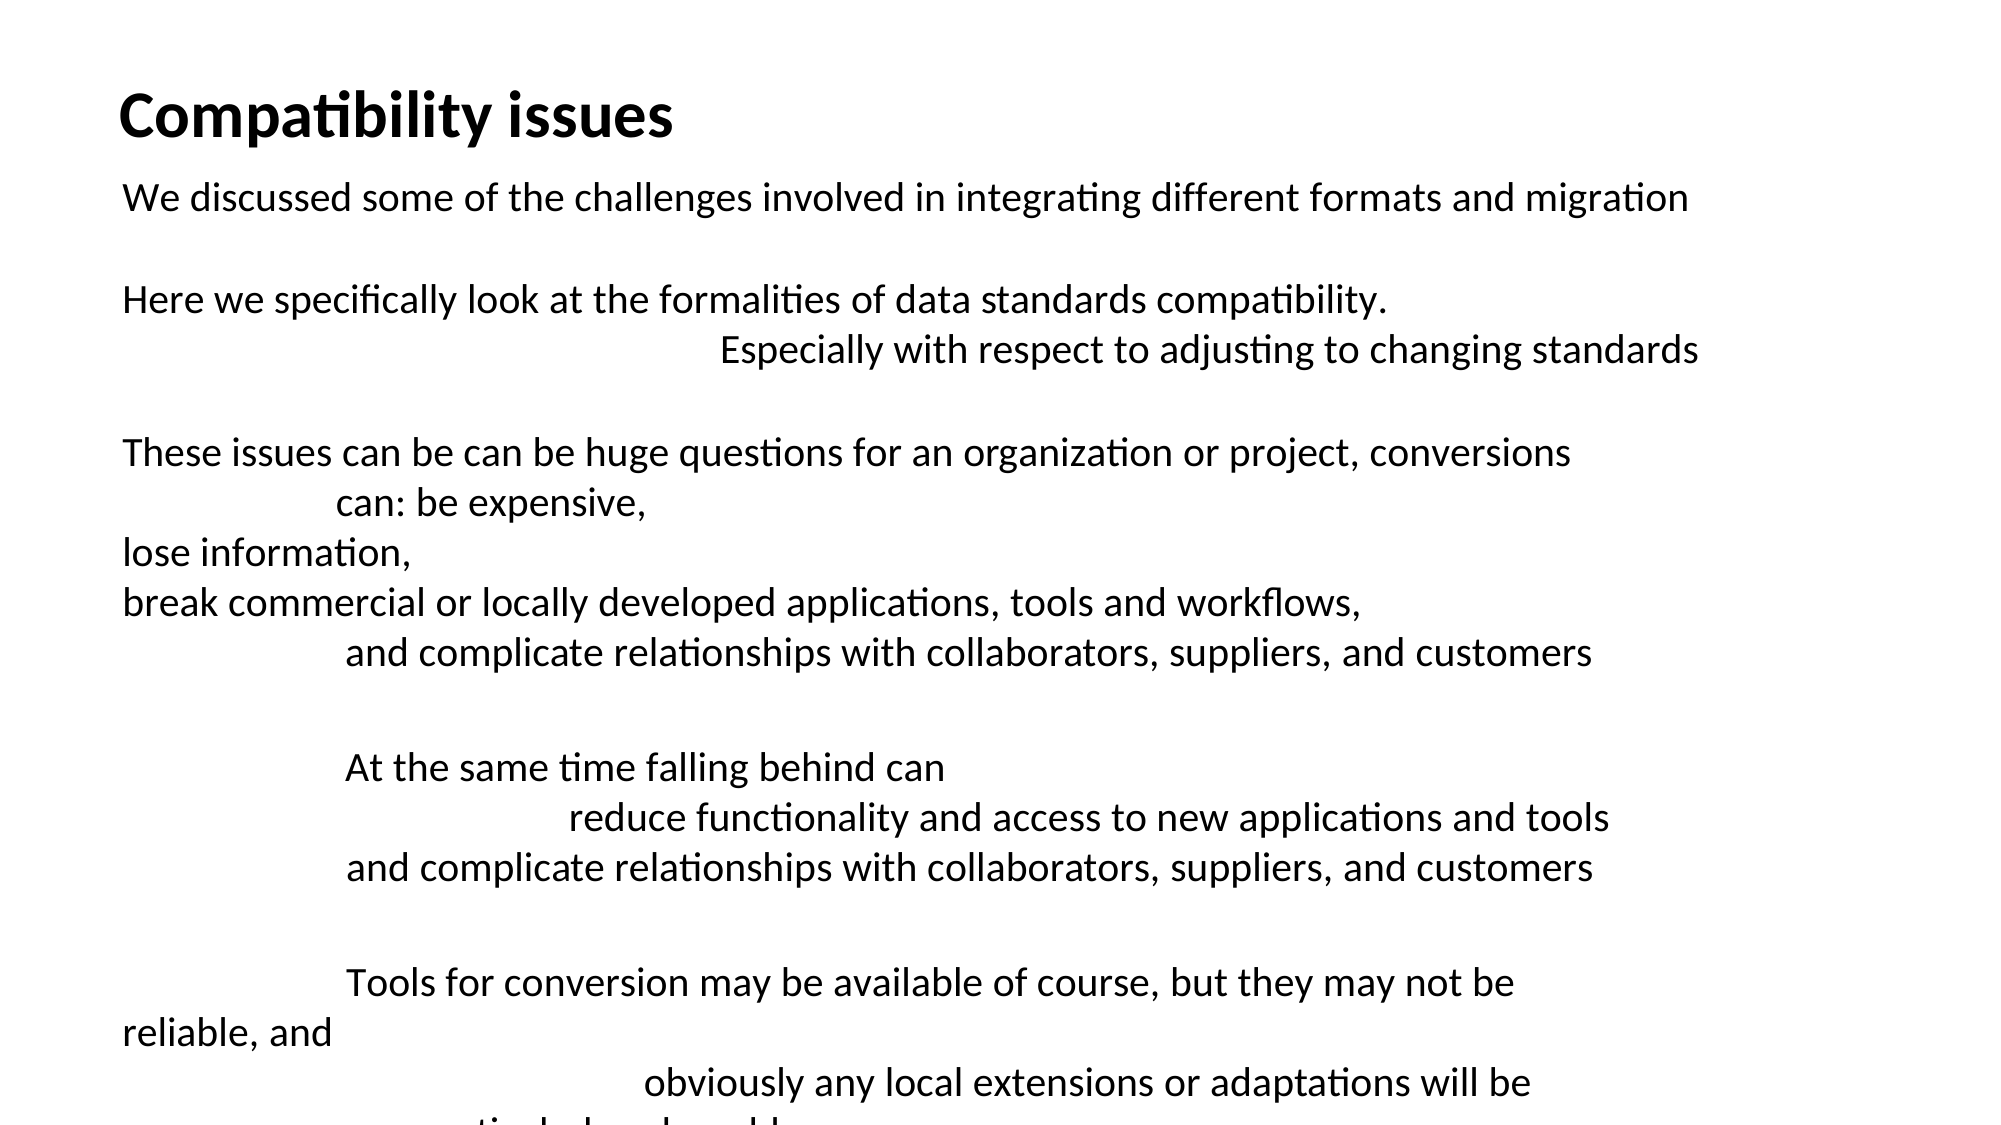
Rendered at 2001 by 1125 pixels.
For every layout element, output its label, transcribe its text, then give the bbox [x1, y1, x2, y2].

title Compatibility issues [60, 50, 1940, 260]
text_box We discussed some of the challenges involved in integrating different formats and migration Here we specifically look at the formalities of data standards compatibility. Especially with respect to adjusting to changing standards These issues can be can be huge questions for an organization or project, conversions can: be expensive, lose information, break commercial or locally developed applications, tools and workflows, and complicate relationships with collaborators, suppliers, and customers At the same time falling behind can reduce functionality and access to new applications and tools and complicate relationships with collaborators, suppliers, and customers Tools for conversion may be available of course, but they may not be reliable, and obviously any local extensions or adaptations will be particularly vulnerable. [120, 170, 1707, 1125]
